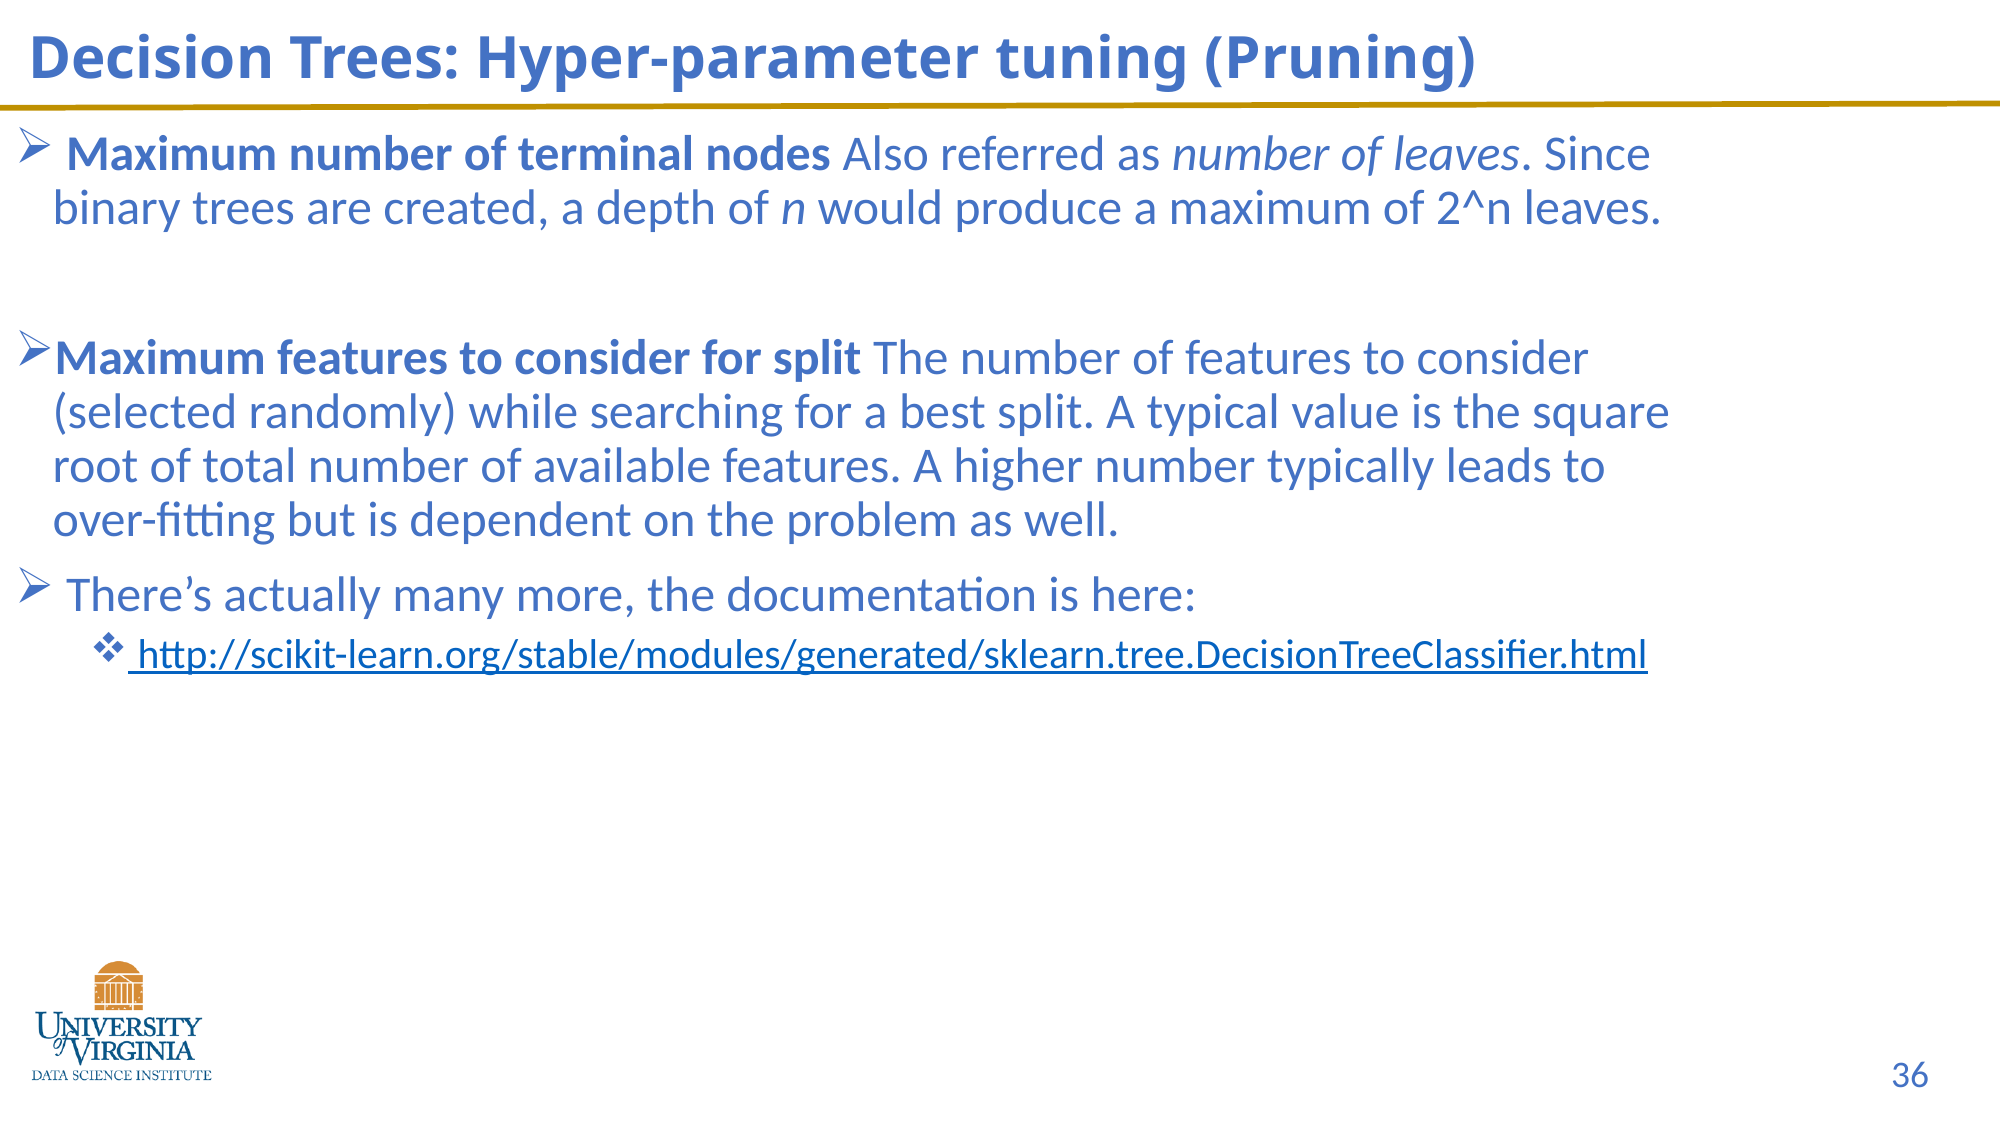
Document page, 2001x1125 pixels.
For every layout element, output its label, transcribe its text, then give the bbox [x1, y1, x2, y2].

list Maximum number of terminal nodes Also referred as number of leaves. Since binary trees are created, a depth of n would produce a maximum of 2^n leaves. Maximum features to consider for split The number of features to consider (selected randomly) while searching for a best split. A typical value is the square root of total number of available features. A higher number typically leads to over-fitting but is dependent on the problem as well. There’s actually many more, the documentation is here: http://scikit-learn.org/stable/modules/generated/sklearn.tree.DecisionTreeClassifier.html [0, 120, 1725, 778]
slide_number 36 [1493, 1042, 1944, 1103]
title Decision Trees: Hyper-parameter tuning (Pruning) [13, 0, 1739, 120]
picture [28, 935, 214, 1122]
